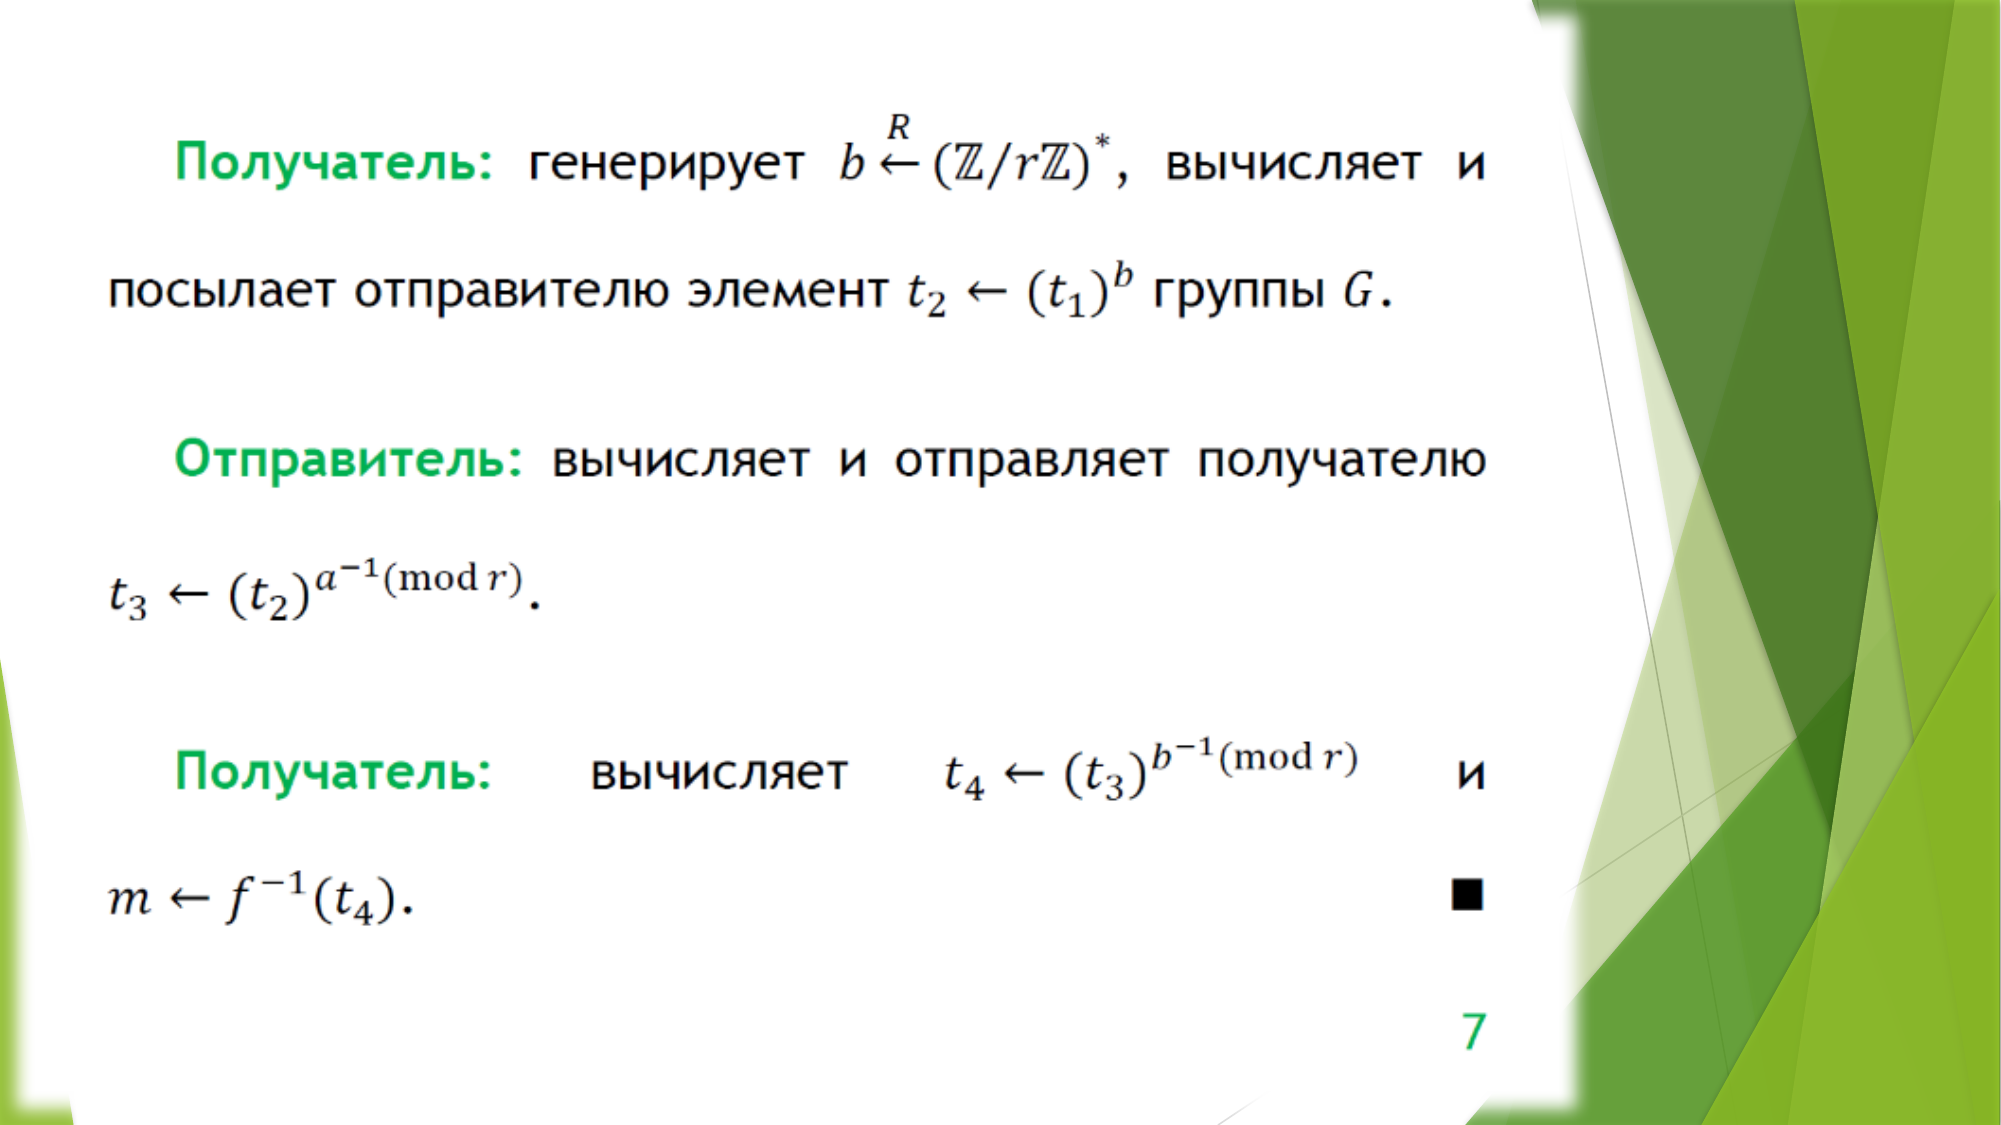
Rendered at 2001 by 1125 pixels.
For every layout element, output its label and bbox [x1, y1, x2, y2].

picture [0, 0, 1595, 1125]
